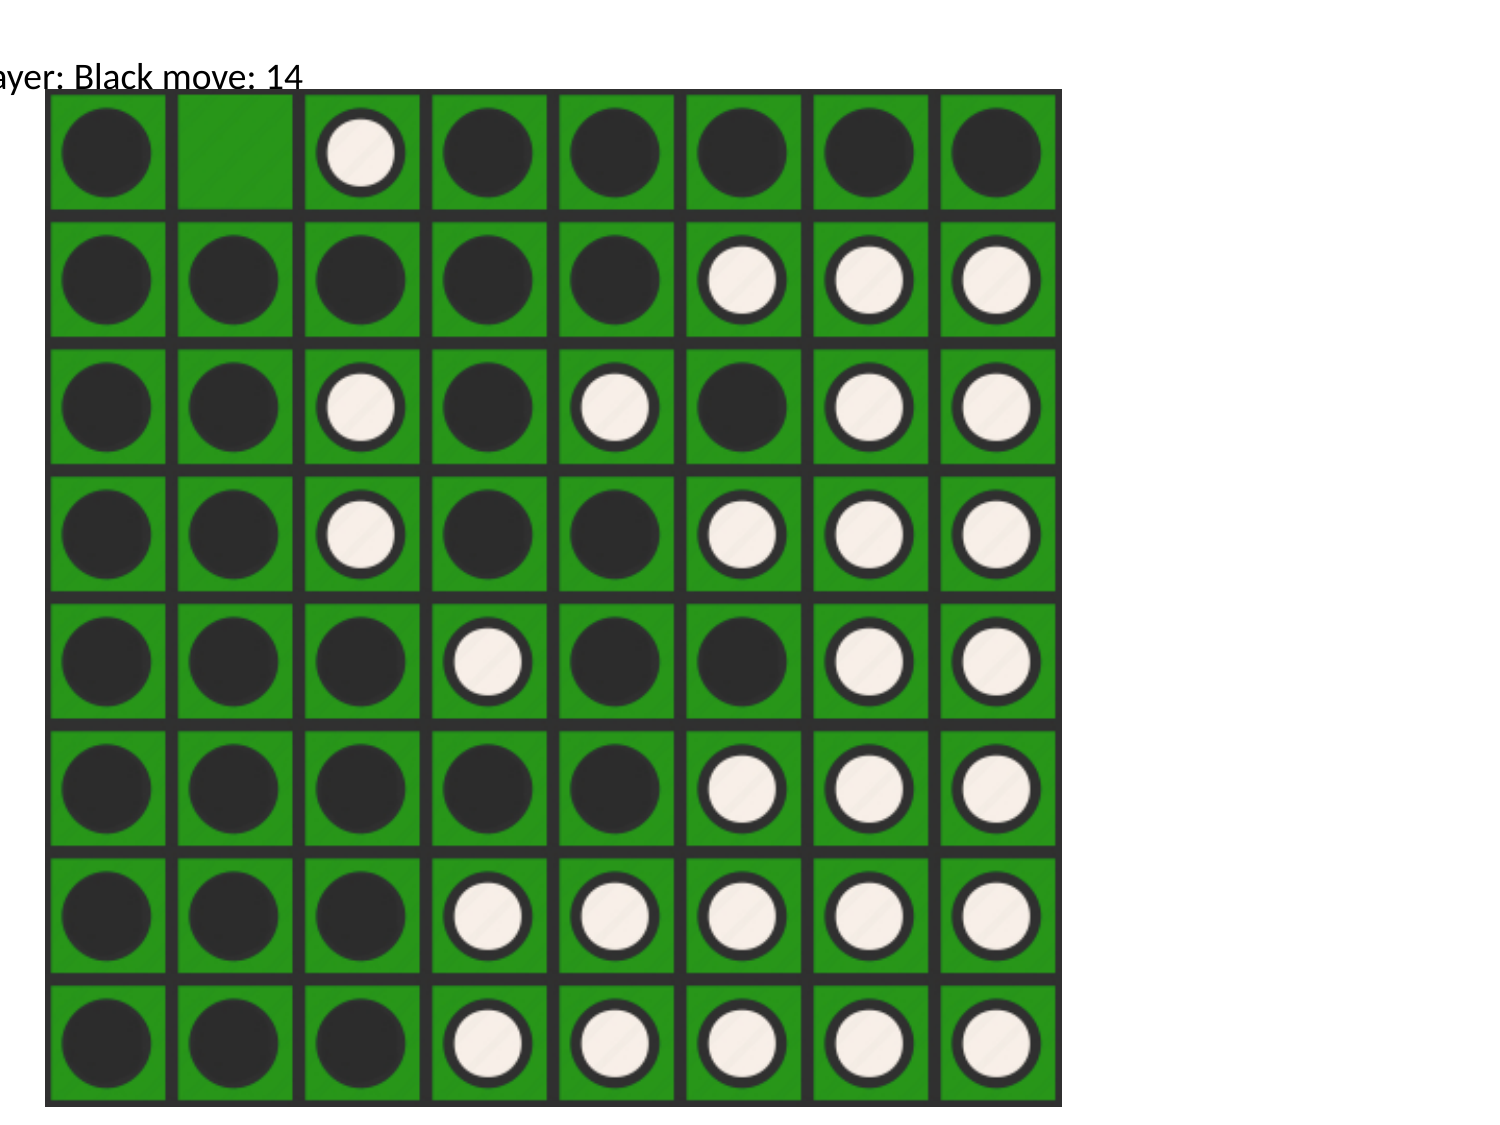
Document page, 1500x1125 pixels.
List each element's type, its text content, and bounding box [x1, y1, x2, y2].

text_box turn: 59 player: Black move: 14 [0, 44, 319, 105]
picture [44, 89, 1062, 1107]
